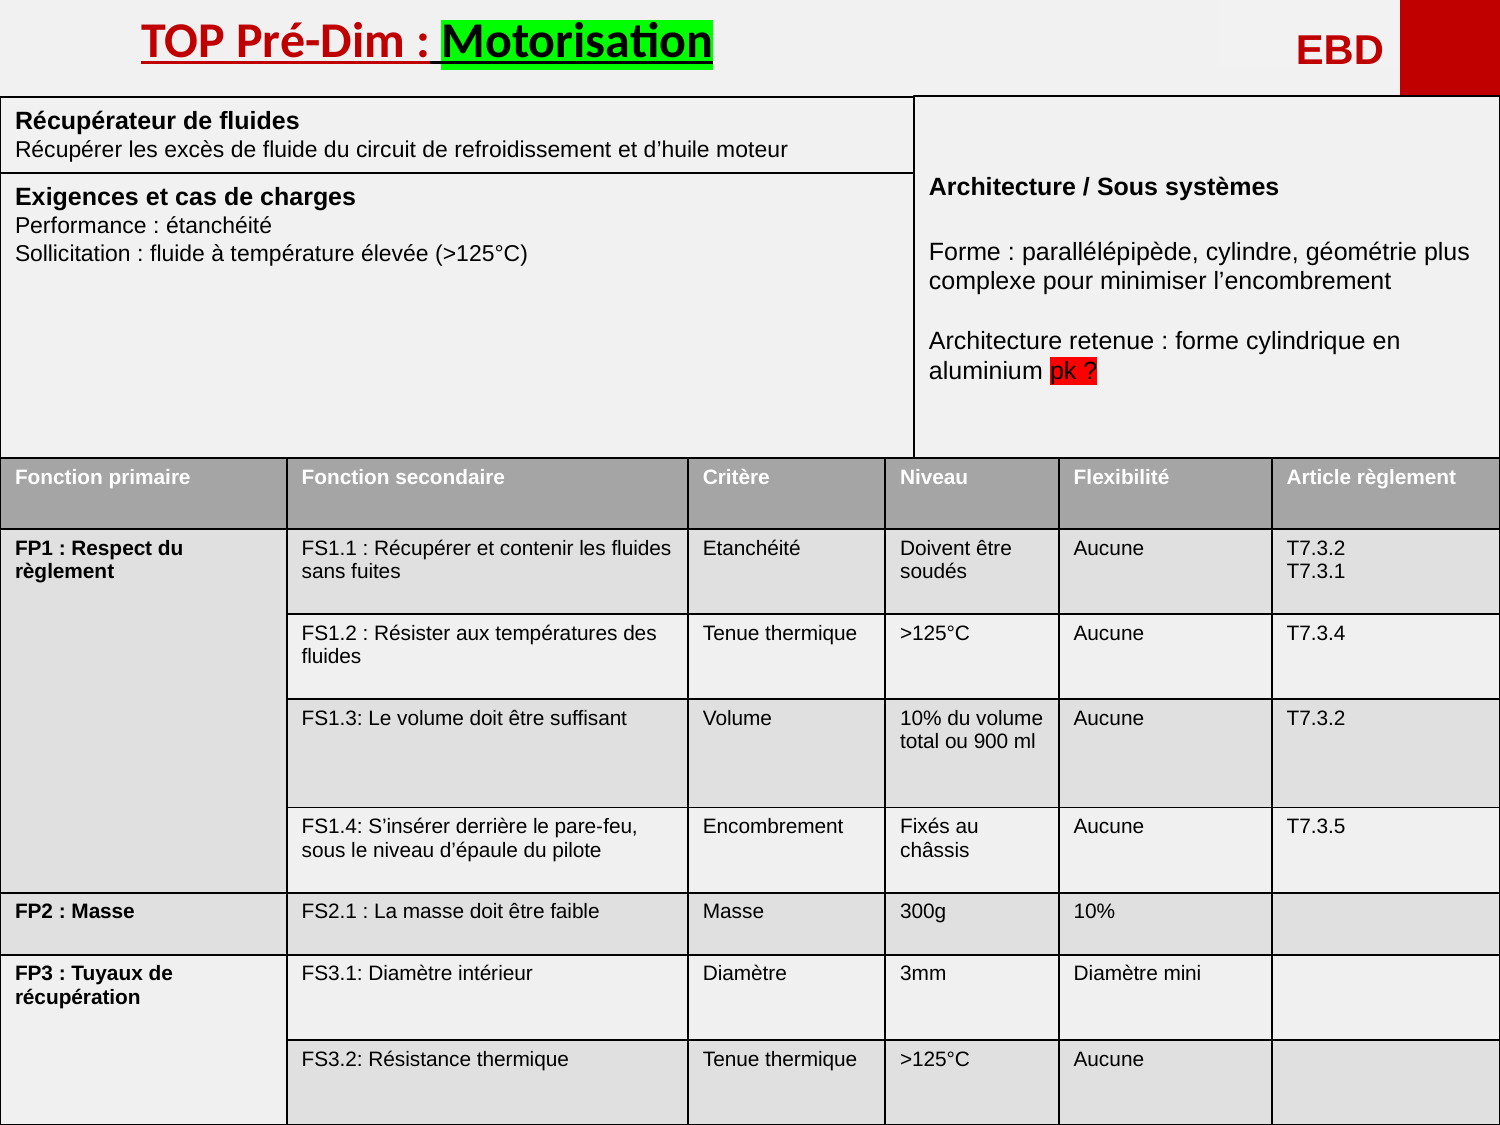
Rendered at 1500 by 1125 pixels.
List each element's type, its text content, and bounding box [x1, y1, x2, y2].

table_cell 300g [886, 894, 1058, 954]
table_cell T7.3.4 [1273, 615, 1499, 698]
table_cell 10% du volume total ou 900 ml [886, 700, 1058, 807]
table_cell Aucune [1060, 700, 1271, 807]
table_header Fonction primaire [1, 459, 286, 528]
table_cell FS2.1 : La masse doit être faible [288, 894, 687, 954]
table_cell Aucune [1060, 1041, 1271, 1124]
table_cell Tenue thermique [689, 1041, 884, 1124]
table_cell FS1.4: S’insérer derrière le pare-feu, sous le niveau d’épaule du pilote [288, 808, 687, 892]
table_cell [1273, 956, 1499, 1039]
table_cell T7.3.2 [1273, 700, 1499, 807]
table_cell FP2 : Masse [1, 894, 286, 954]
table_cell Aucune [1060, 530, 1271, 613]
text_box TOP Pré-Dim : Motorisation [0, 0, 855, 76]
table_cell FP1 : Respect du règlement [1, 530, 286, 892]
table_cell Aucune [1060, 615, 1271, 698]
text_box Exigences et cas de charges Performance : étanchéité Sollicitation : fluide à température élevée (>125°C) [0, 173, 913, 458]
table_header Niveau [886, 459, 1058, 528]
table_cell T7.3.2 T7.3.1 [1273, 530, 1499, 613]
table_header Article règlement [1273, 459, 1499, 528]
table_cell Tenue thermique [689, 615, 884, 698]
table_cell Diamètre [689, 956, 884, 1039]
table_header Critère [689, 459, 884, 528]
picture [0, 0, 1400, 96]
table_cell Masse [689, 894, 884, 954]
table_header Fonction secondaire [288, 459, 687, 528]
table_cell Aucune [1060, 808, 1271, 892]
table_header Flexibilité [1060, 459, 1271, 528]
table_cell FS3.1: Diamètre intérieur [288, 956, 687, 1039]
table_cell Encombrement [689, 808, 884, 892]
table_cell Diamètre mini [1060, 956, 1271, 1039]
table_cell >125°C [886, 615, 1058, 698]
table_cell FS1.1 : Récupérer et contenir les fluides sans fuites [288, 530, 687, 613]
table_cell FS1.2 : Résister aux températures des fluides [288, 615, 687, 698]
table_cell [1273, 1041, 1499, 1124]
table_cell >125°C [886, 1041, 1058, 1124]
table_cell FS3.2: Résistance thermique [288, 1041, 687, 1124]
table_cell 3mm [886, 956, 1058, 1039]
table_cell 10% [1060, 894, 1271, 954]
table_cell Fixés au châssis [886, 808, 1058, 892]
table_cell T7.3.5 [1273, 808, 1499, 892]
table_cell [1273, 894, 1499, 954]
text_box Architecture / Sous systèmes Forme : parallélépipède, cylindre, géométrie plus complexe pour minimiser l’encombrement Architecture retenue : forme cylindrique en aluminium pk ? [913, 96, 1500, 458]
table_cell FS1.3: Le volume doit être suffisant [288, 700, 687, 807]
text_box EBD [1280, 14, 1400, 81]
text_box Récupérateur de fluides Récupérer les excès de fluide du circuit de refroidissement et d’huile moteur [0, 96, 913, 173]
table_cell FP3 : Tuyaux de récupération [1, 956, 286, 1124]
table_cell Etanchéité [689, 530, 884, 613]
table_cell Volume [689, 700, 884, 807]
text_box [1400, 0, 1500, 96]
table_cell Doivent être soudés [886, 530, 1058, 613]
